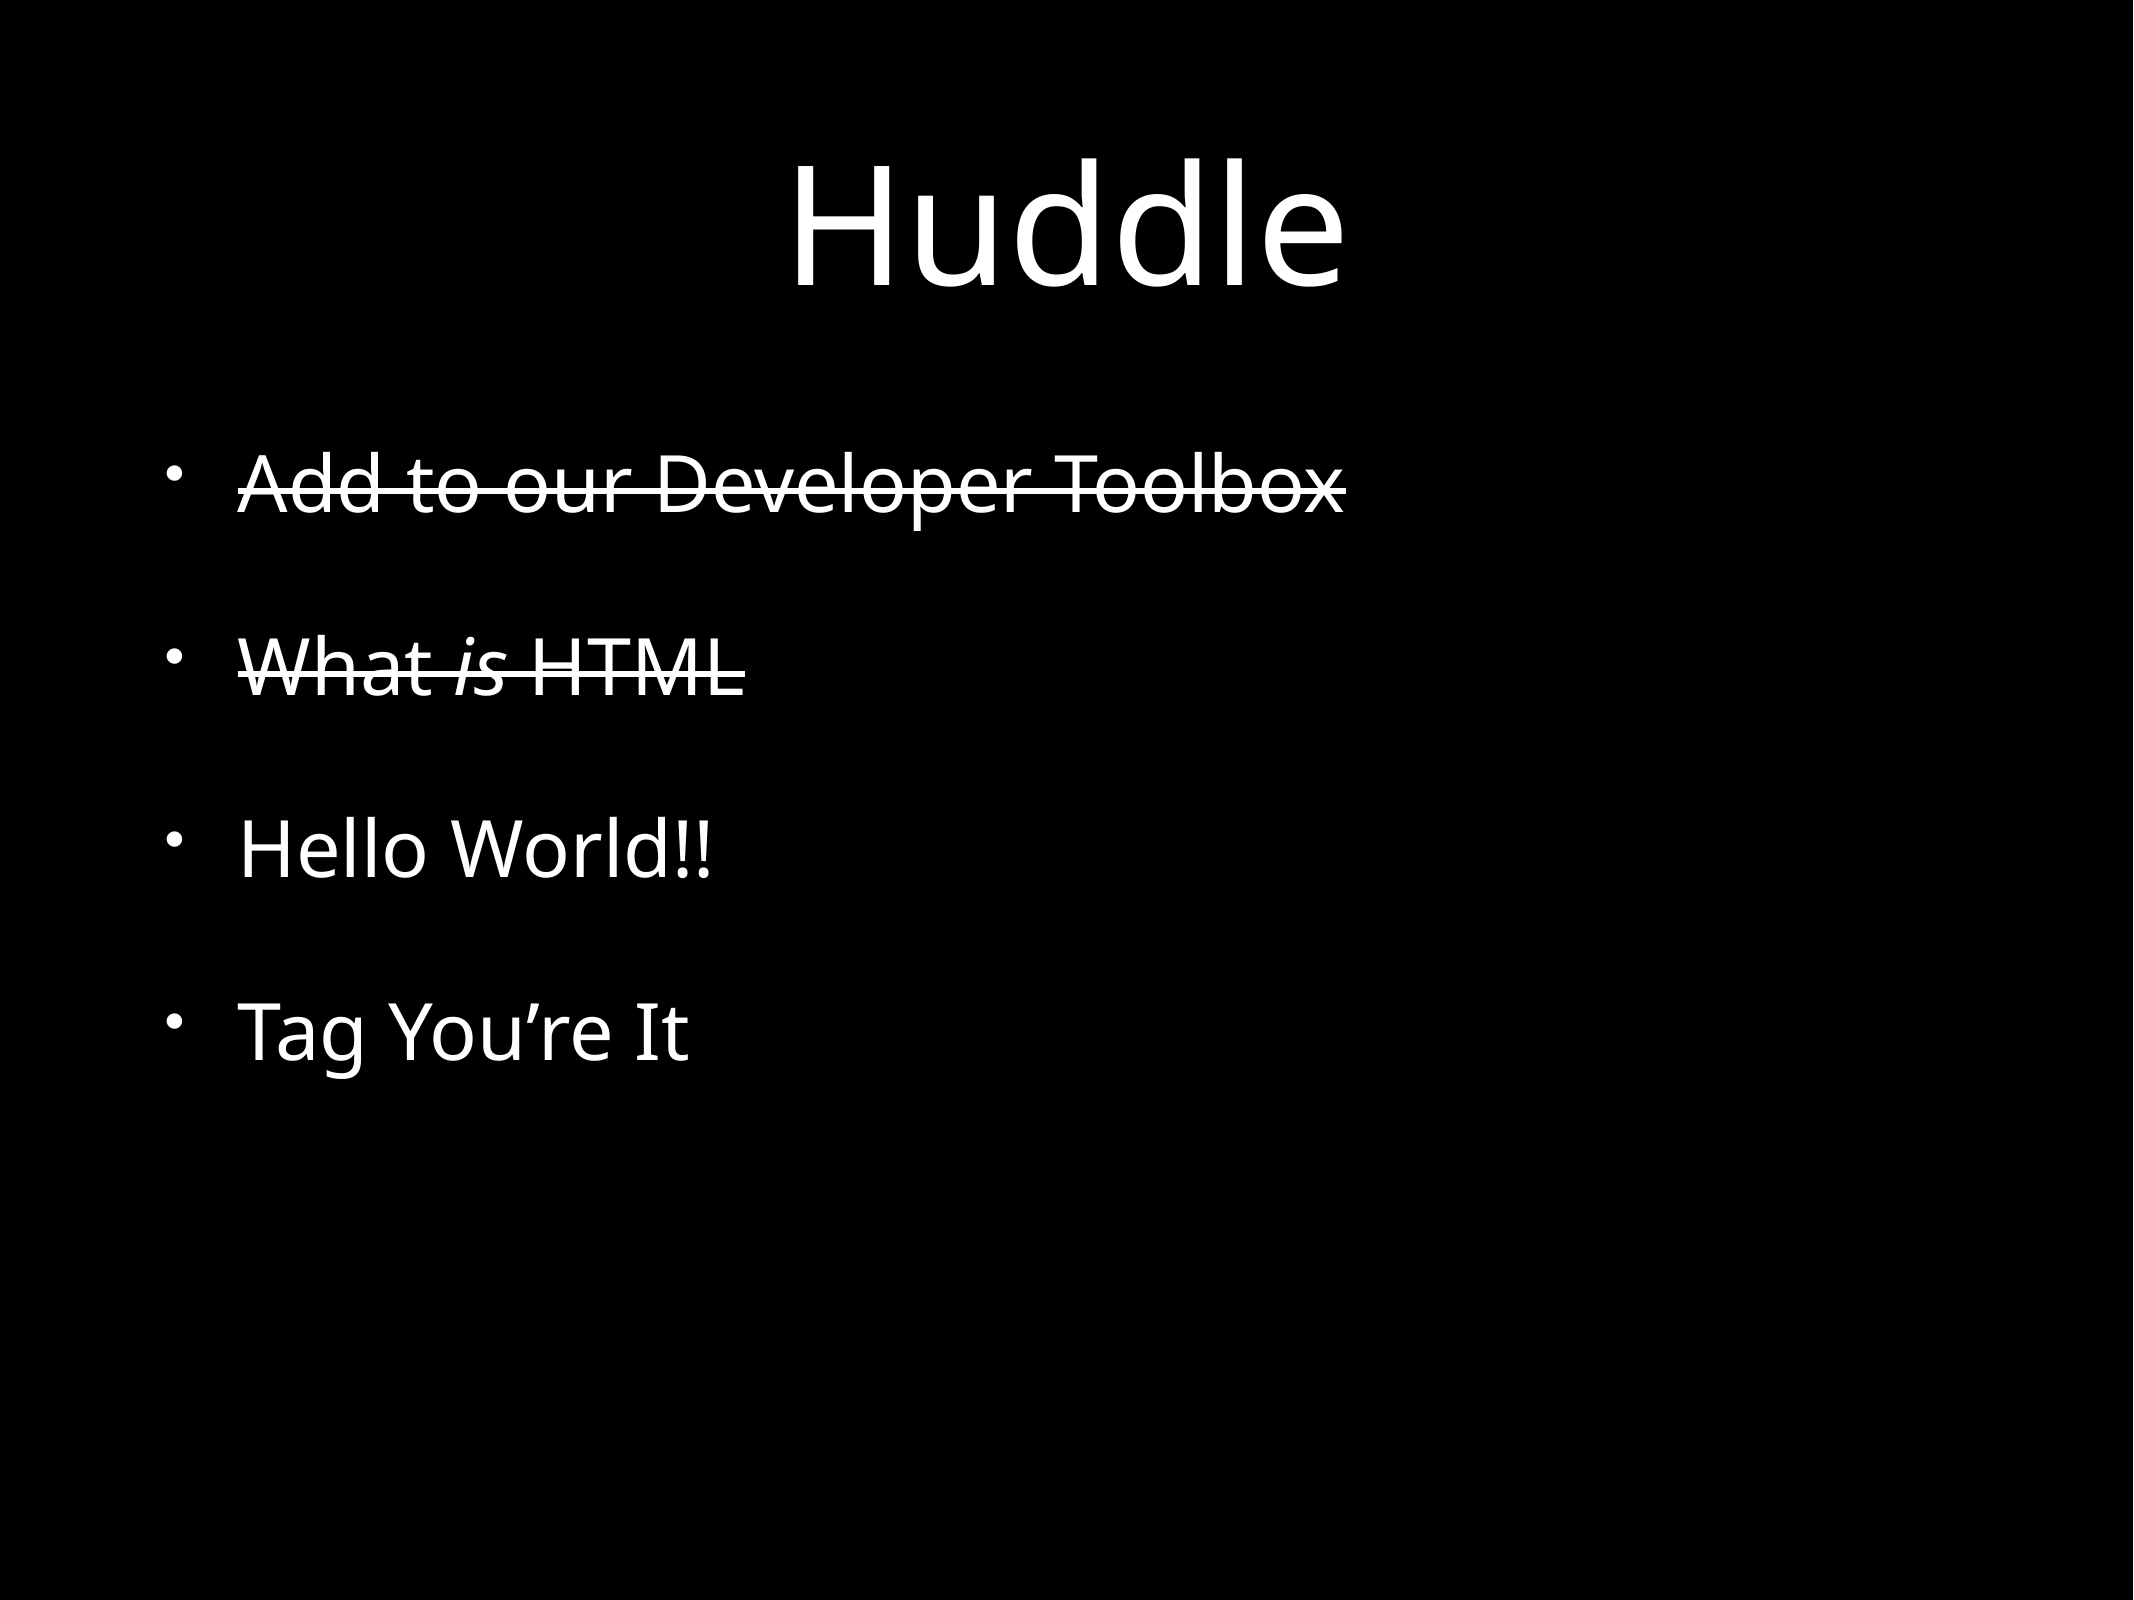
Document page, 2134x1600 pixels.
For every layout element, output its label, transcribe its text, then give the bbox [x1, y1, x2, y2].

list Add to our Developer Toolbox What is HTML Hello World!! Tag You’re It [155, 424, 1978, 1138]
title Huddle [155, 41, 1978, 397]
